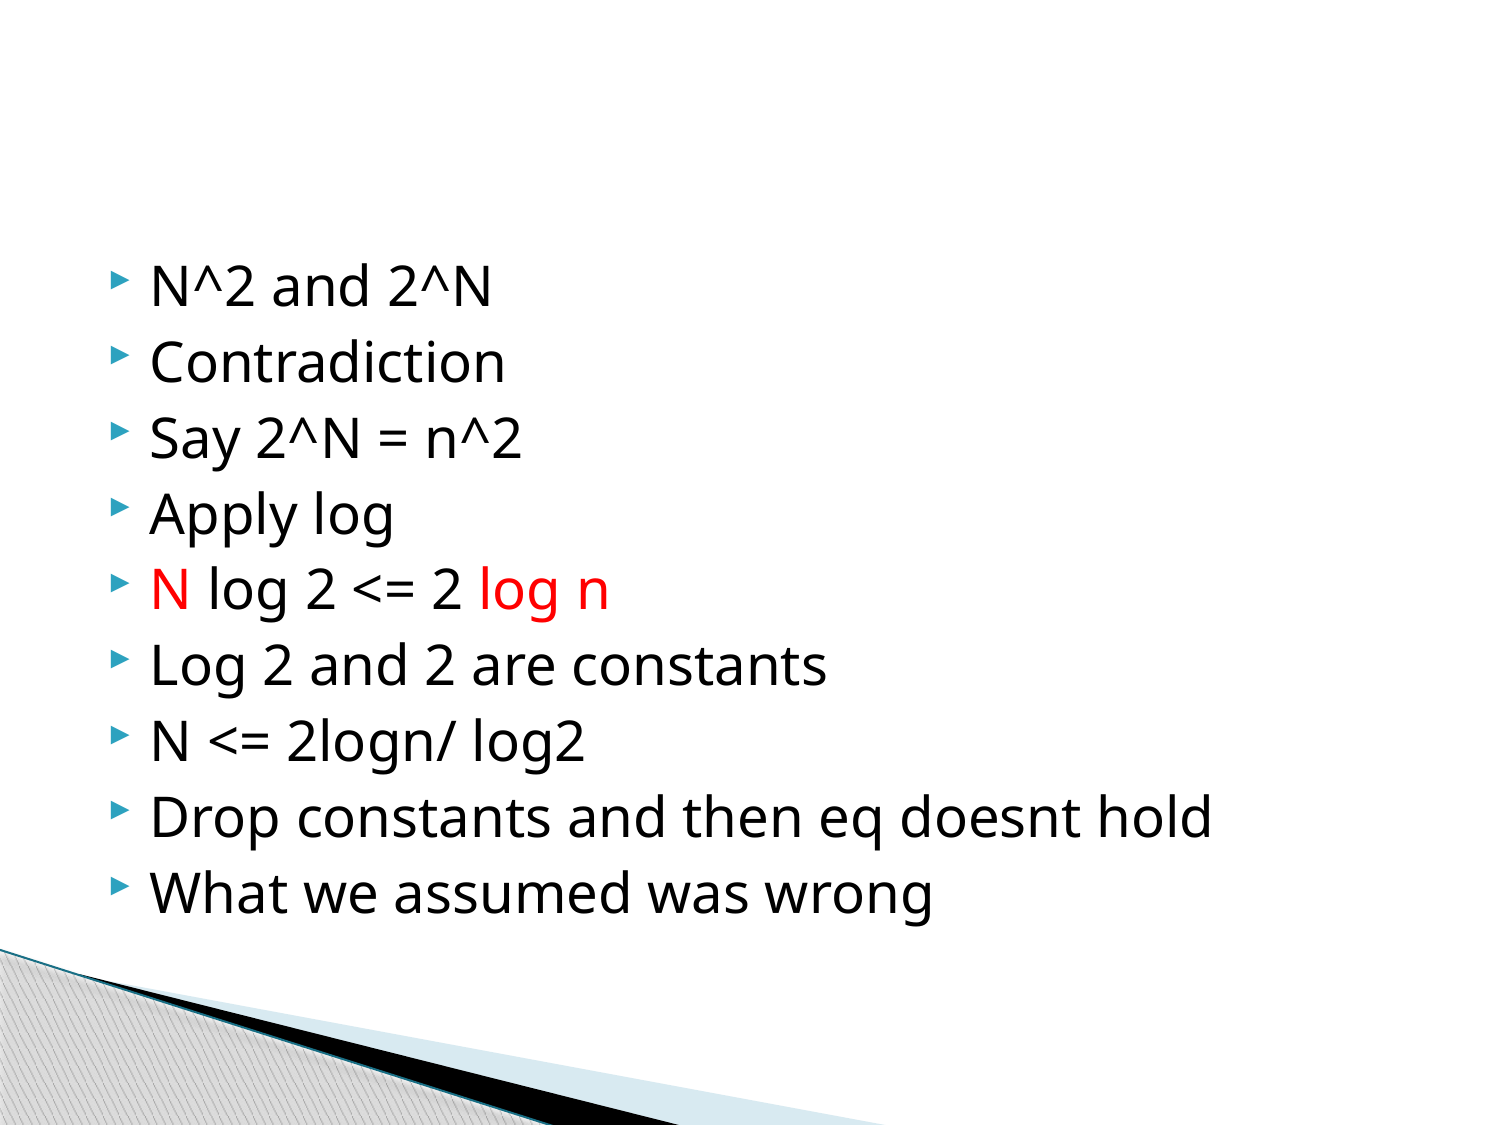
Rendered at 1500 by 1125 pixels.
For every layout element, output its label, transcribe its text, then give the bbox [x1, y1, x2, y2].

list N^2 and 2^N Contradiction Say 2^N = n^2 Apply log N log 2 <= 2 log n Log 2 and 2 are constants N <= 2logn/ log2 Drop constants and then eq doesnt hold What we assumed was wrong [75, 243, 1425, 986]
